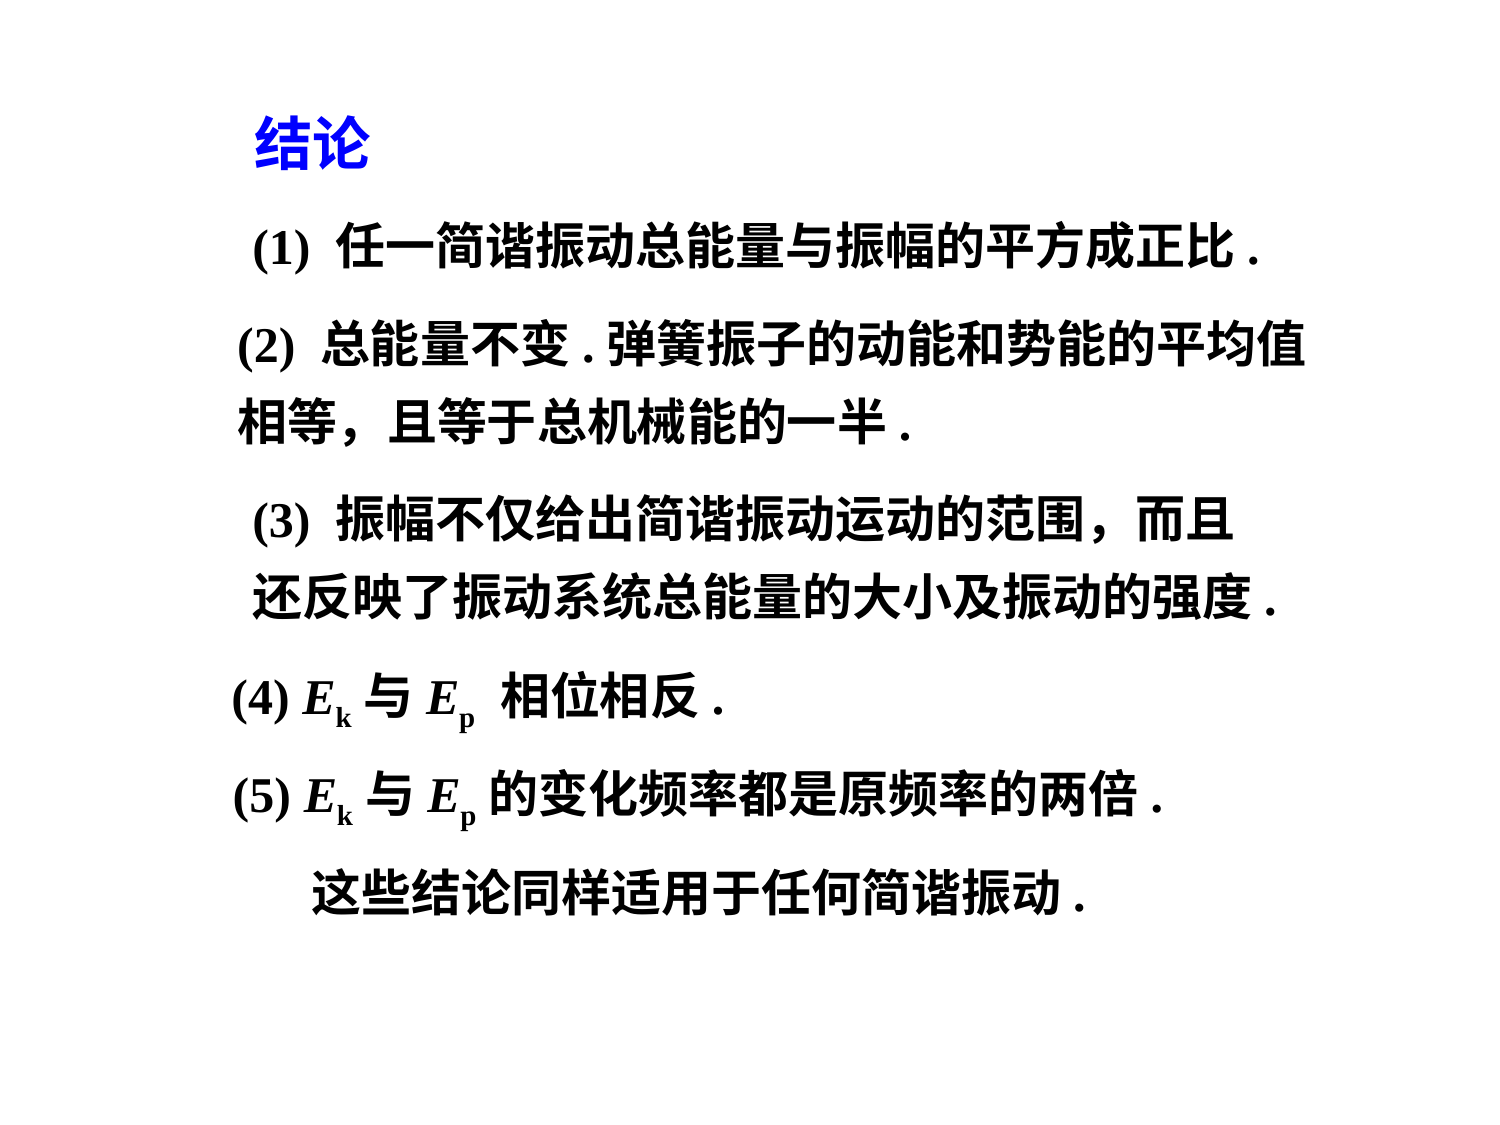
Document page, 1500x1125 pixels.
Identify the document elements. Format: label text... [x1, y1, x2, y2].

text_box (5) Ek与Ep的变化频率都是原频率的两倍. [217, 734, 1216, 838]
text_box 结论 [240, 99, 426, 185]
text_box (4) Ek与Ep 相位相反. [216, 637, 740, 741]
text_box (2) 总能量不变.弹簧振子的动能和势能的平均值 相等，且等于总机械能的一半. [222, 286, 1322, 458]
text_box 这些结论同样适用于任何简谐振动. [296, 838, 1113, 929]
text_box (1) 任一简谐振动总能量与振幅的平方成正比. [237, 189, 1275, 282]
text_box (3) 振幅不仅给出简谐振动运动的范围，而且 还反映了振动系统总能量的大小及振动的强度. [237, 461, 1375, 633]
